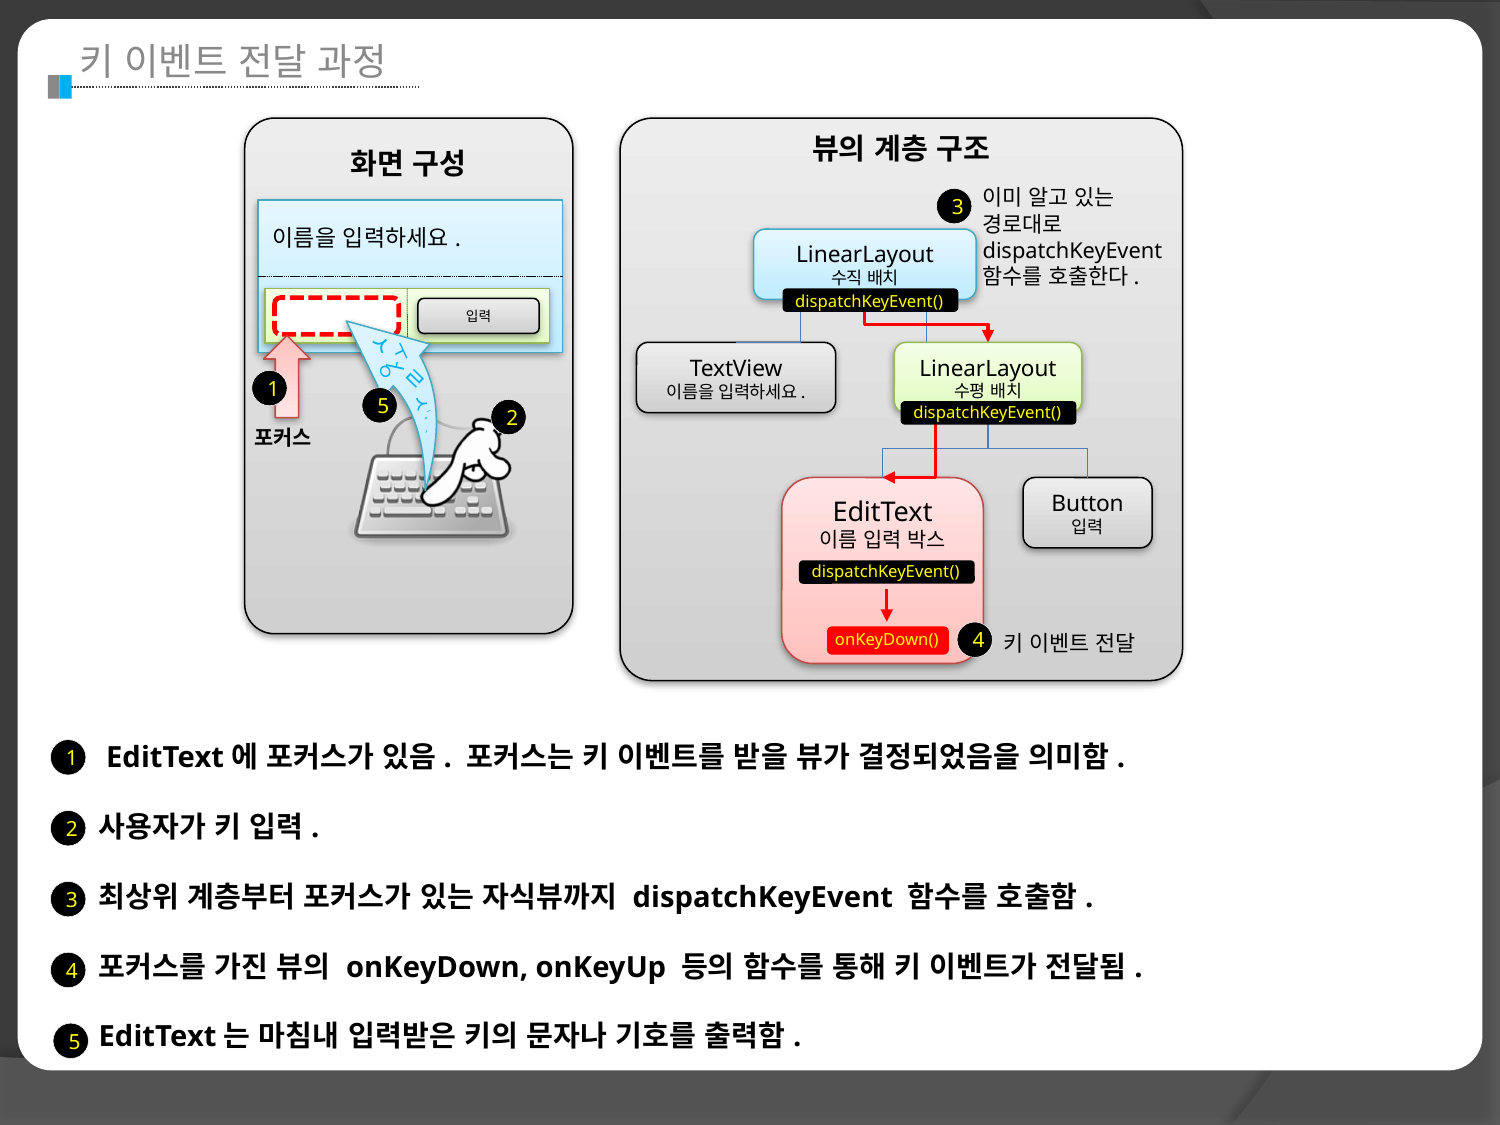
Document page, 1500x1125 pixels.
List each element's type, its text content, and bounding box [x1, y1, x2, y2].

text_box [47, 74, 420, 99]
text_box 키 이벤트 전달 과정 [64, 30, 916, 91]
text_box 3 [50, 881, 86, 917]
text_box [902, 392, 968, 498]
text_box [798, 552, 975, 589]
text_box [244, 117, 574, 634]
text_box 2 [50, 810, 86, 846]
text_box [936, 176, 1175, 299]
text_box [904, 258, 949, 382]
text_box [1005, 394, 1071, 496]
text_box EditText에 포커스가 있음. 포커스는 키 이벤트를 받을 뷰가 결정되었음을 의미함. 사용자가 키 입력. 최상위 계층부터 포커스가 있는 자식뷰까지 dispatchKeyEvent 함수를 호출함. 포커스를 가진 뷰의 onKeyDown, onKeyUp 등의 함수를 통해 키 이벤트가 전달됨. EditText는 마침내 입력받은 키의 문자나 기호를 출력함. [83, 695, 1500, 1096]
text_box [619, 117, 1183, 681]
text_box 5 [53, 1023, 89, 1059]
text_box 1 [50, 739, 86, 776]
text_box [345, 397, 527, 548]
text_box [820, 588, 1160, 664]
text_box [239, 335, 322, 459]
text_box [332, 312, 456, 475]
text_box 4 [50, 952, 86, 988]
